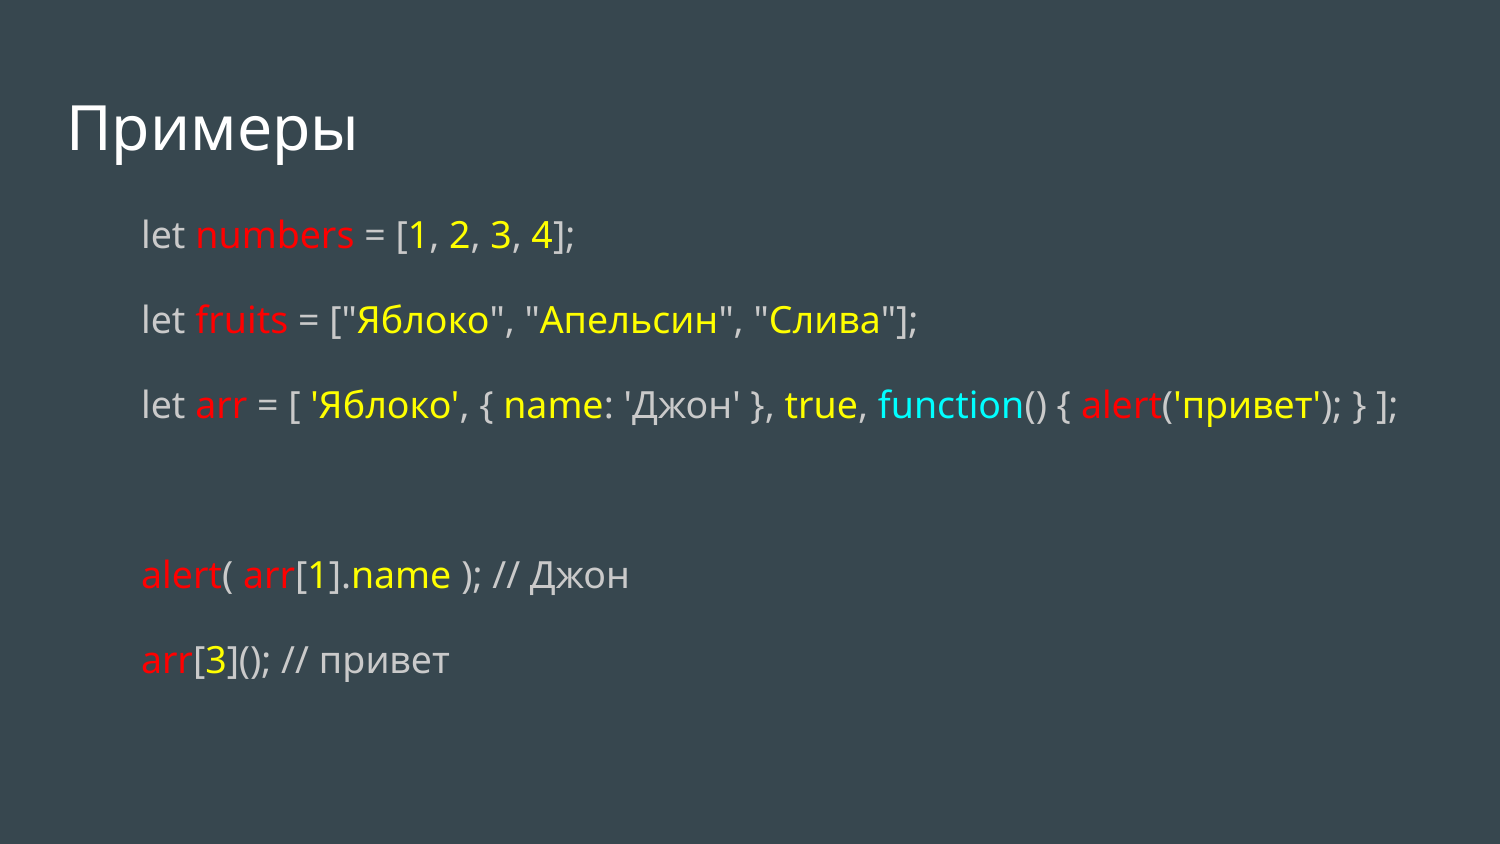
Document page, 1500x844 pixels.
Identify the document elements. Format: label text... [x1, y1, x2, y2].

text_box Примеры [51, 72, 1449, 167]
text_box let numbers = [1, 2, 3, 4]; let fruits = ["Яблоко", "Апельсин", "Слива"]; let arr = [ 'Яблоко', { name: 'Джон' }, true, function() { alert('привет'); } ]; alert( arr[1].name ); // Джон arr[3](); // привет [51, 188, 1449, 750]
